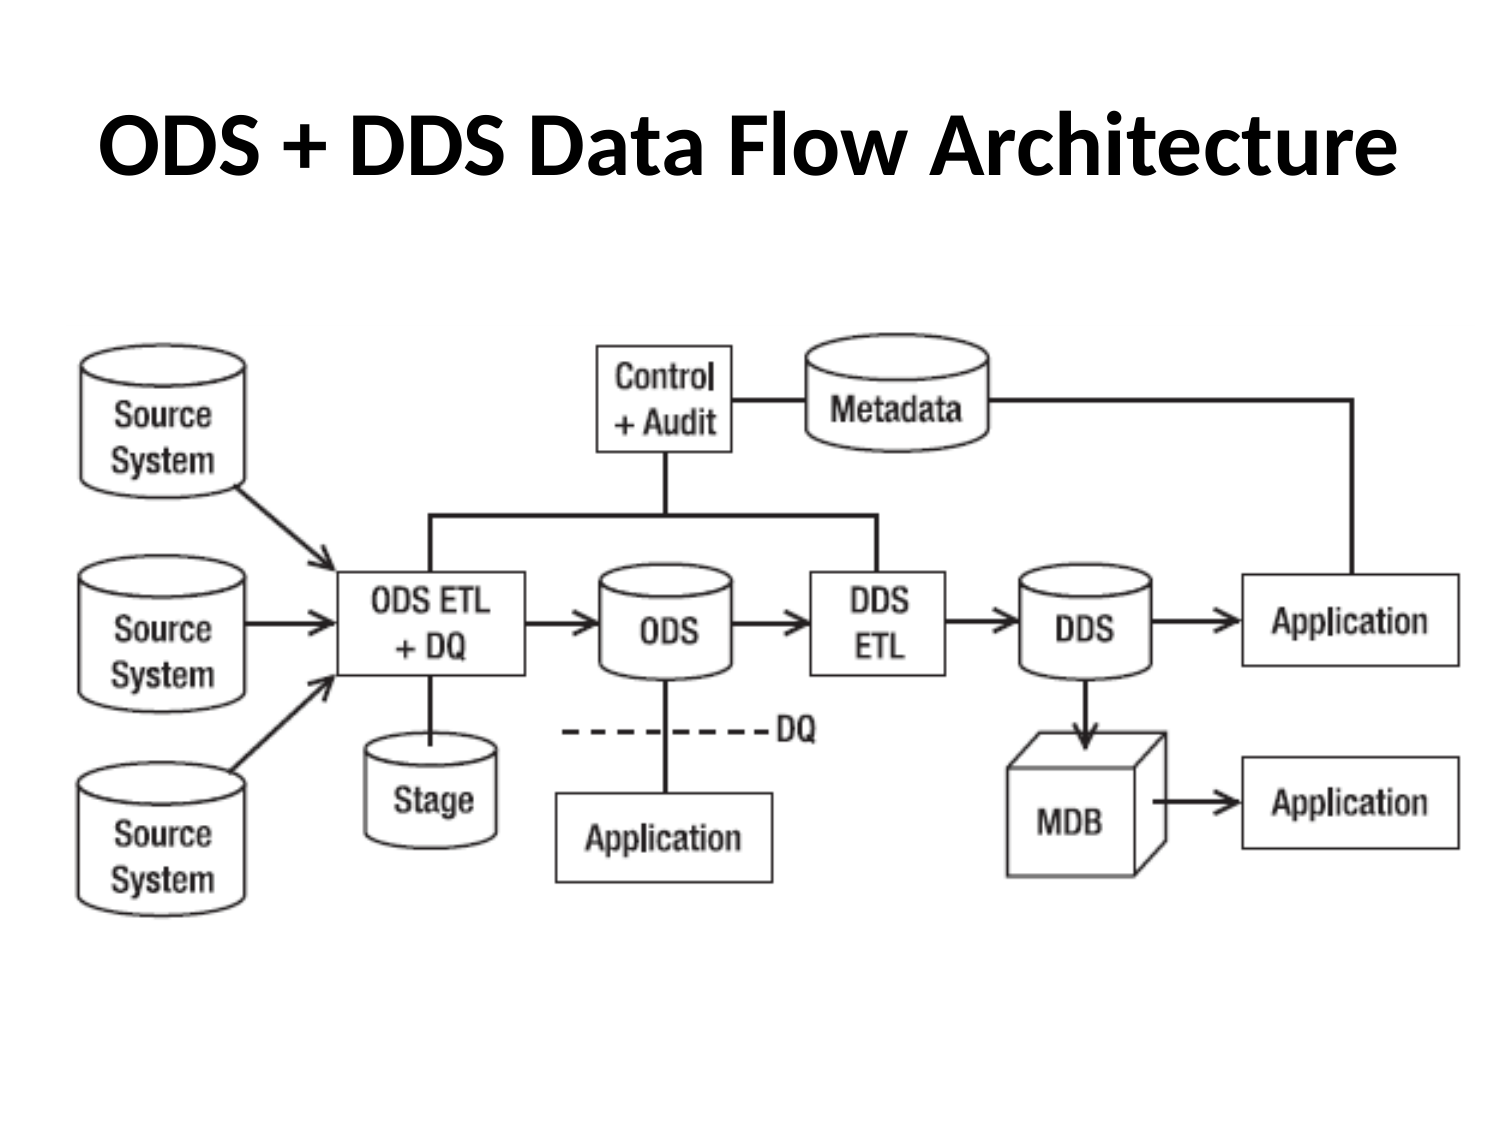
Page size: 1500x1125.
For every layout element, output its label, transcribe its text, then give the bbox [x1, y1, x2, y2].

title ODS + DDS Data Flow Architecture [75, 45, 1425, 233]
picture [66, 324, 1476, 937]
